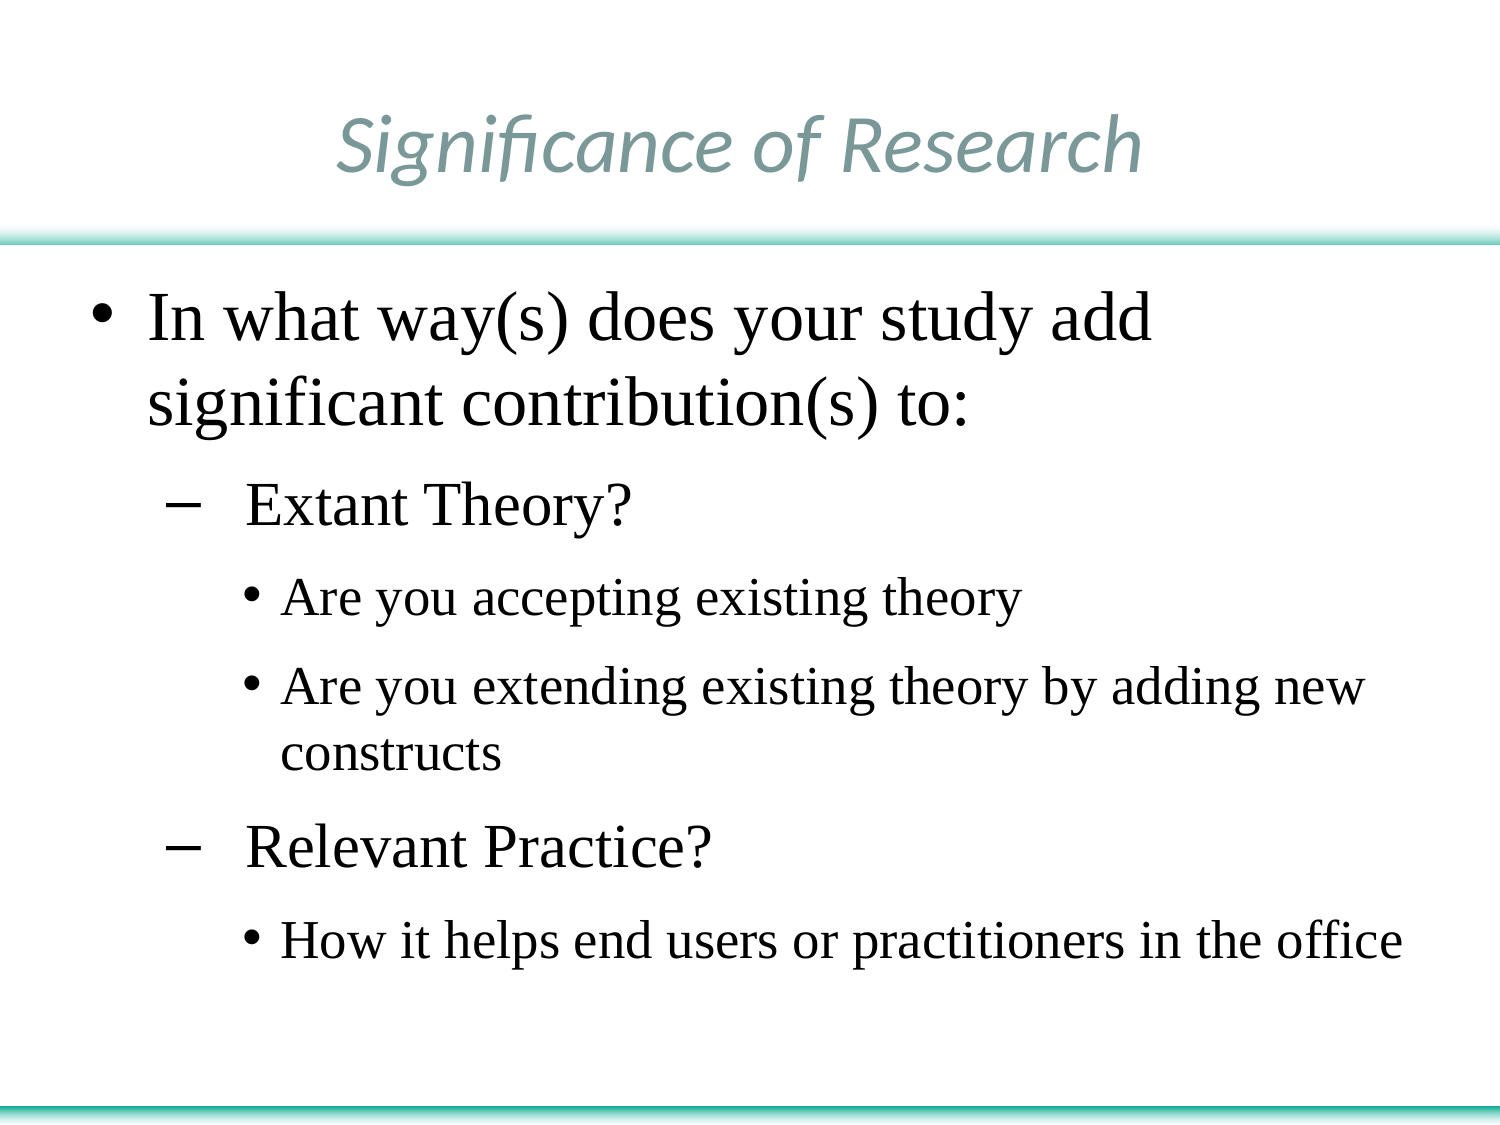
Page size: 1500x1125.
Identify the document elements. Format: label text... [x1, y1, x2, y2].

list In what way(s) does your study add significant contribution(s) to: Extant Theory? Are you accepting existing theory Are you extending existing theory by adding new constructs Relevant Practice? How it helps end users or practitioners in the office [75, 262, 1425, 1005]
title Significance of Research [75, 45, 1425, 233]
